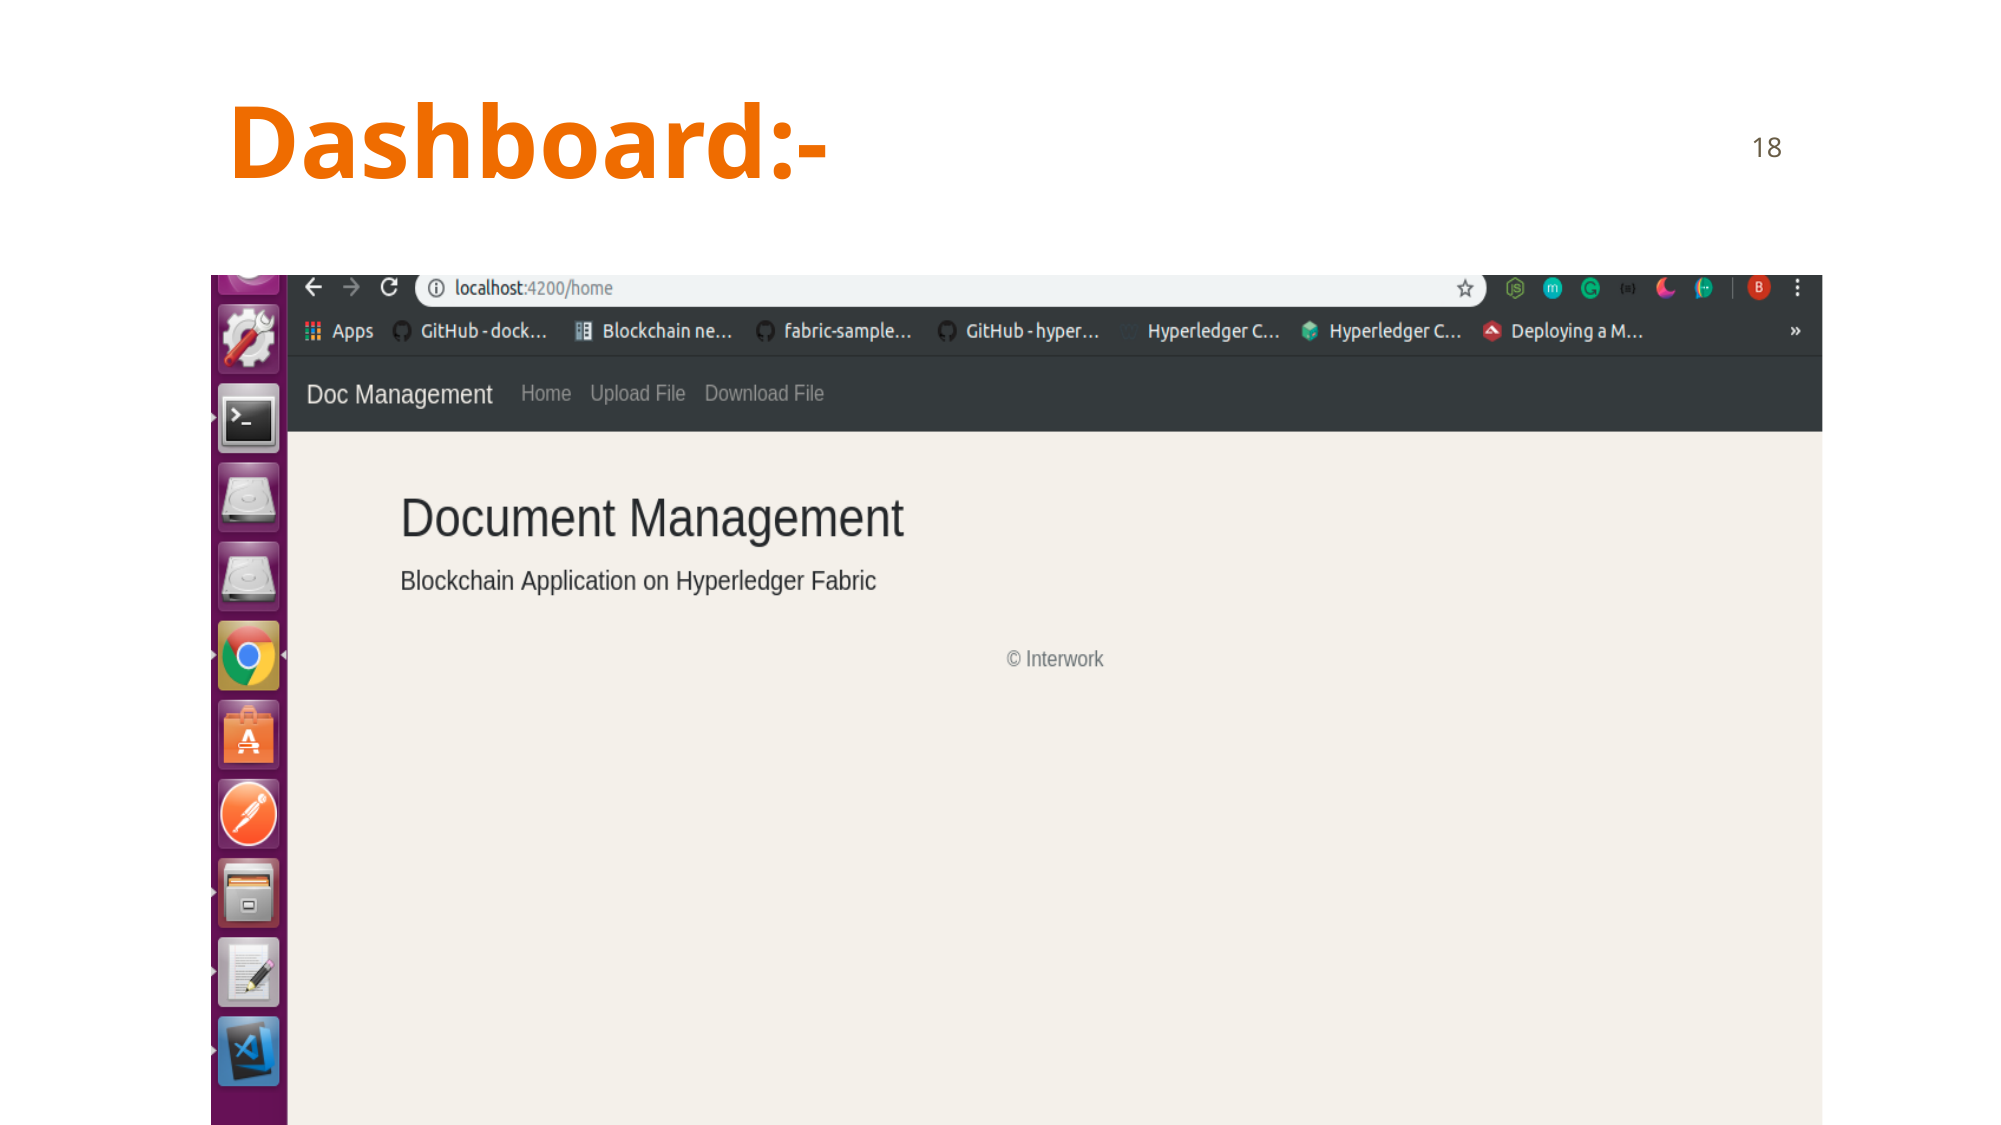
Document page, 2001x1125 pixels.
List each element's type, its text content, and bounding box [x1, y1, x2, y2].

slide_number ‹#› [1698, 48, 1836, 175]
title Dashboard:- [211, 80, 1649, 197]
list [210, 275, 1823, 1125]
